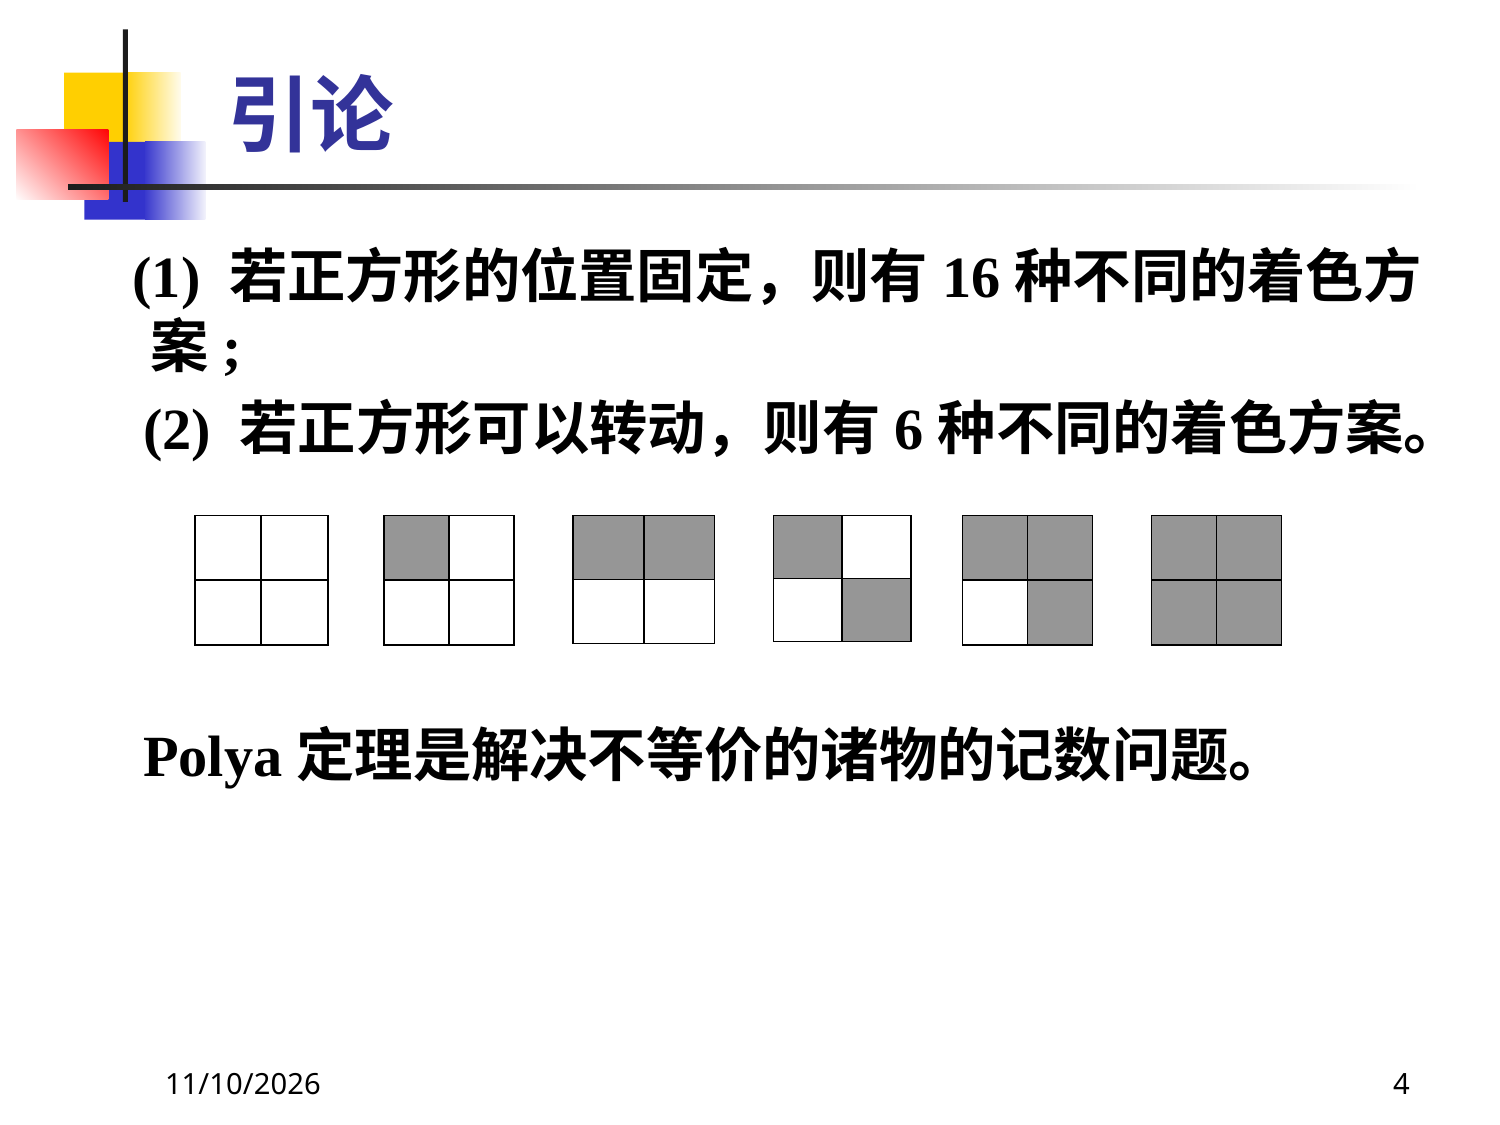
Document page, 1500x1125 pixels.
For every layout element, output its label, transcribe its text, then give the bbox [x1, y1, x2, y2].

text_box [194, 515, 1282, 646]
list (1) 若正方形的位置固定，则有16种不同的着色方案; (2) 若正方形可以转动，则有6种不同的着色方案。 Polya定理是解决不等价的诸物的记数问题。 [41, 231, 1456, 998]
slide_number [149, 1037, 463, 1113]
slide_number 4 [1112, 1037, 1426, 1113]
title 引论 [212, 24, 1261, 170]
